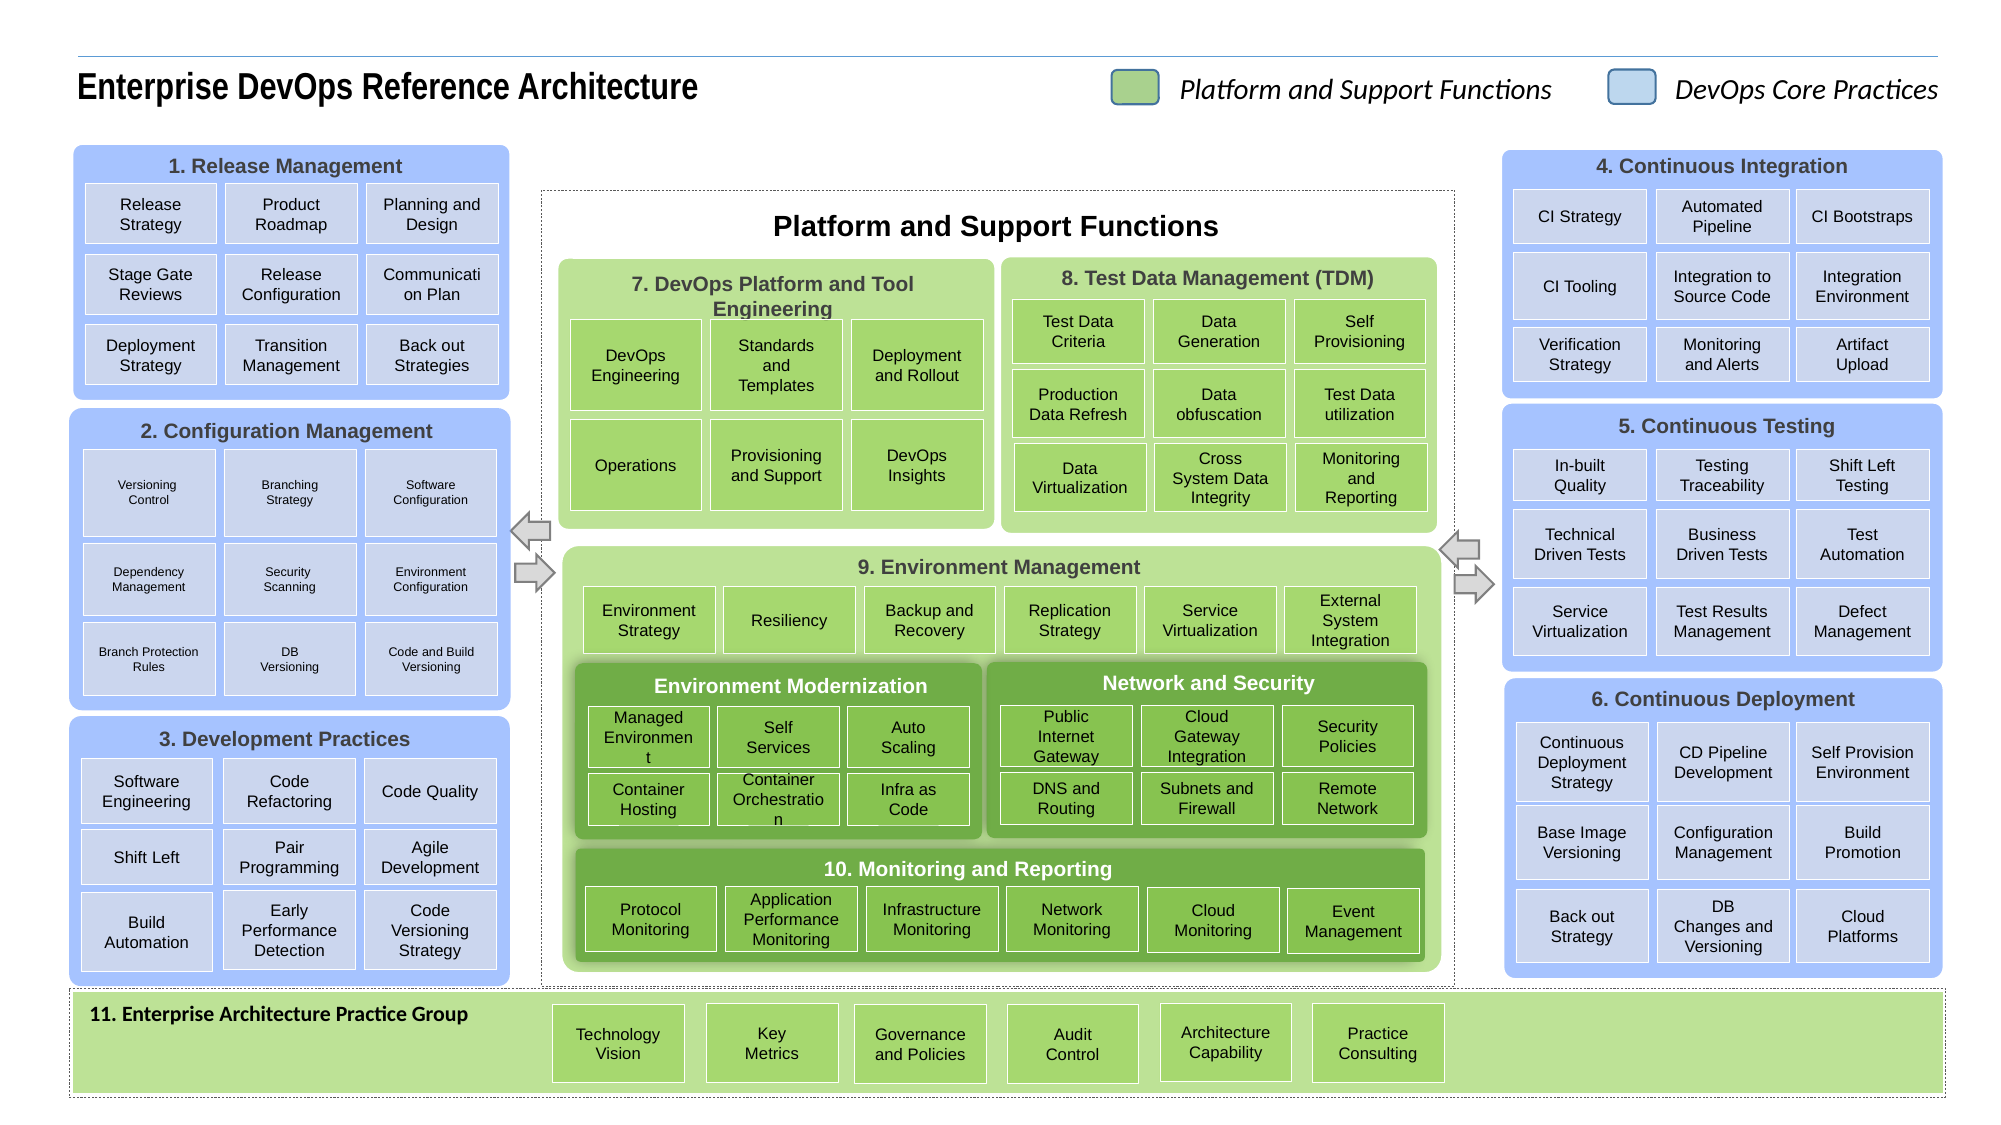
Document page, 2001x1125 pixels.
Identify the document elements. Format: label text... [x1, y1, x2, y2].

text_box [998, 254, 1440, 536]
text_box [511, 510, 552, 552]
text_box [514, 552, 557, 594]
text_box External System Integration [1284, 586, 1417, 654]
text_box Backup and Recovery [863, 586, 996, 654]
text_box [1499, 401, 1945, 674]
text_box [69, 716, 510, 987]
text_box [71, 142, 512, 403]
text_box Environment Strategy [583, 586, 715, 653]
text_box [540, 189, 1455, 987]
text_box Enterprise DevOps Reference Architecture [62, 54, 753, 115]
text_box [1111, 63, 1572, 114]
text_box [68, 987, 1946, 1098]
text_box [1608, 63, 1957, 114]
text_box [1501, 675, 1945, 981]
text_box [69, 408, 511, 711]
text_box [1453, 563, 1496, 605]
text_box Replication Strategy [1004, 586, 1136, 654]
text_box Service Virtualization [1144, 586, 1277, 651]
text_box [560, 543, 1444, 975]
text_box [1499, 144, 1945, 401]
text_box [986, 661, 1428, 838]
text_box Resiliency [723, 586, 856, 652]
text_box [1438, 528, 1481, 571]
text_box 9. Environment Management [786, 545, 1213, 586]
text_box Platform and Support Functions [556, 199, 1437, 250]
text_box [574, 663, 983, 840]
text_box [556, 256, 997, 532]
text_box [575, 848, 1425, 962]
